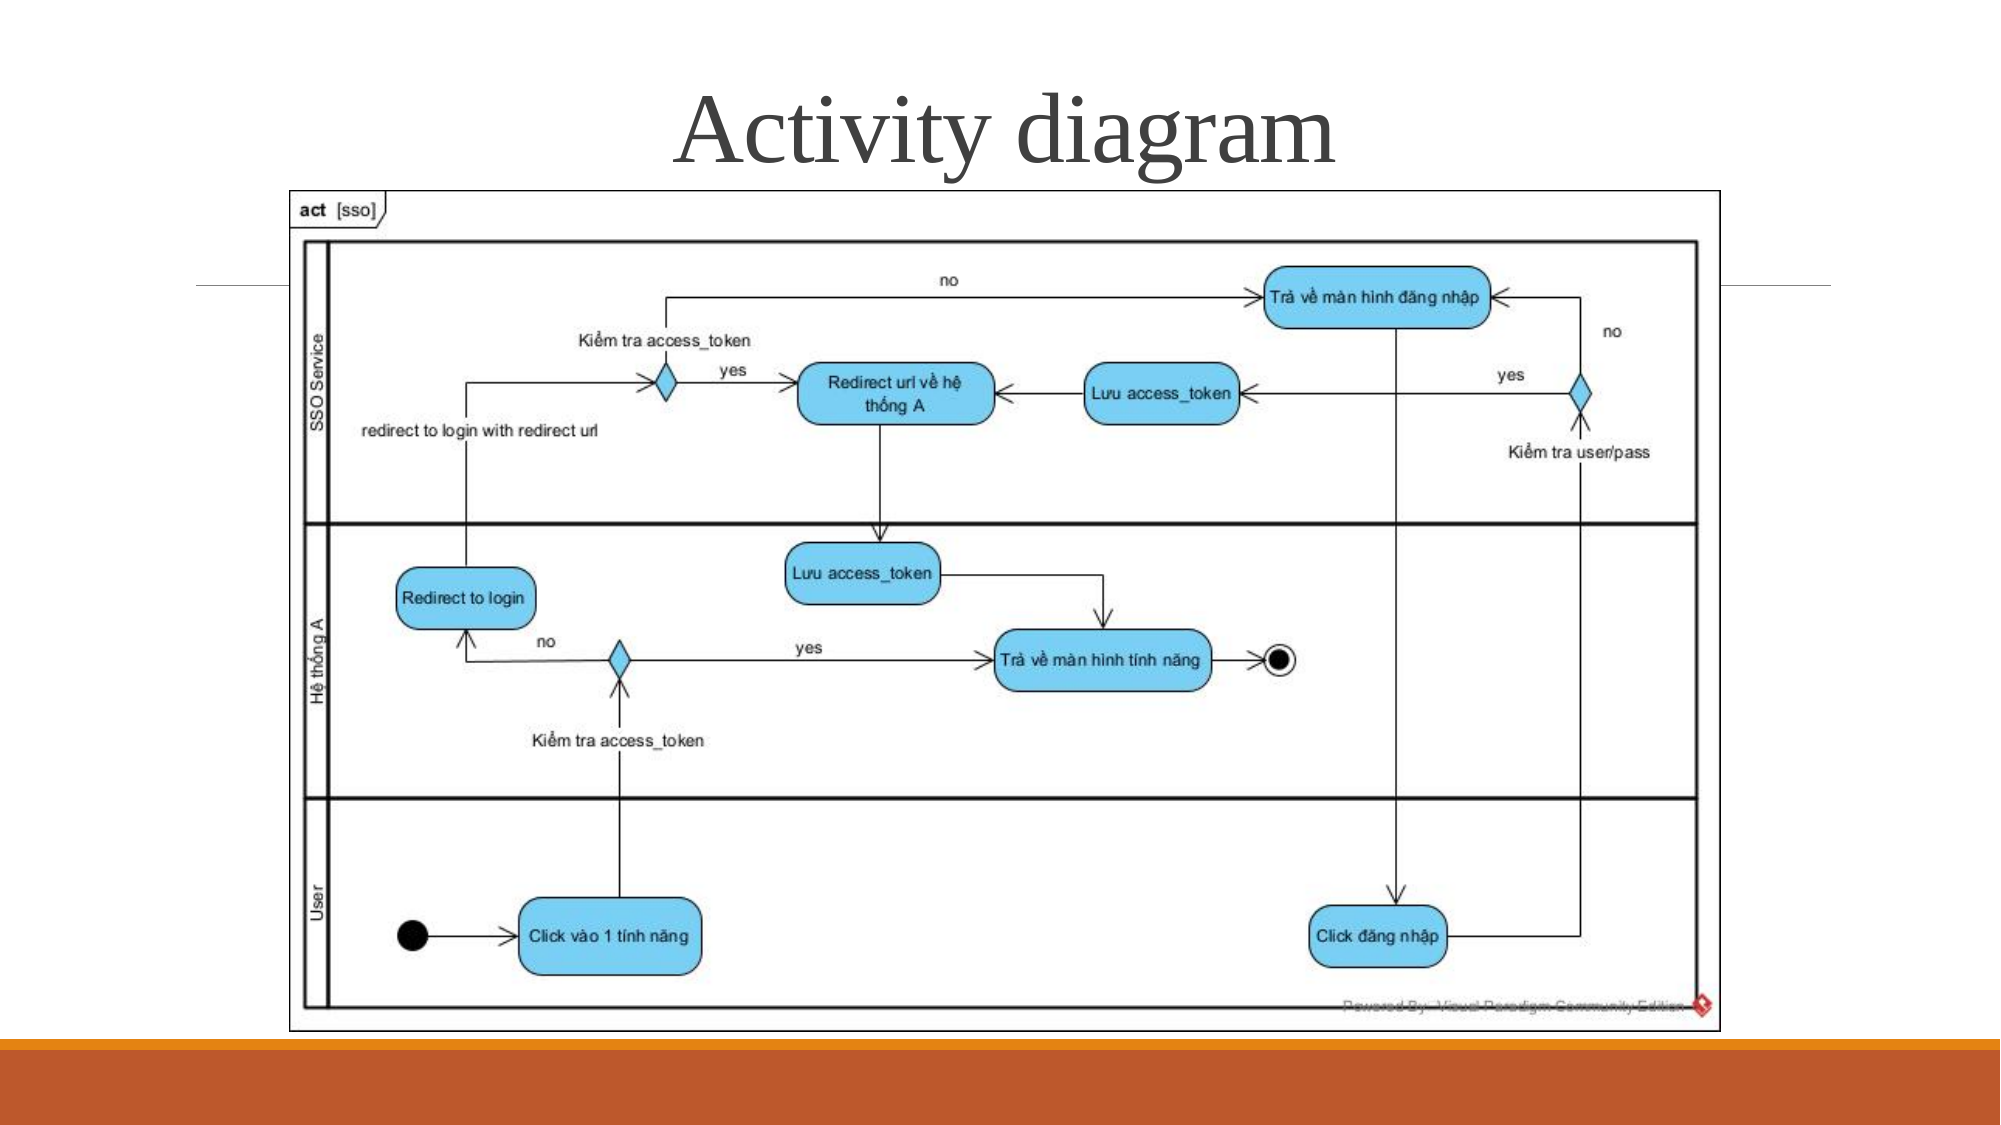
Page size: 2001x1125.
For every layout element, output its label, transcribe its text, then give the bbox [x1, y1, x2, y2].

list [288, 190, 1722, 1033]
title Activity diagram [180, 47, 1830, 191]
